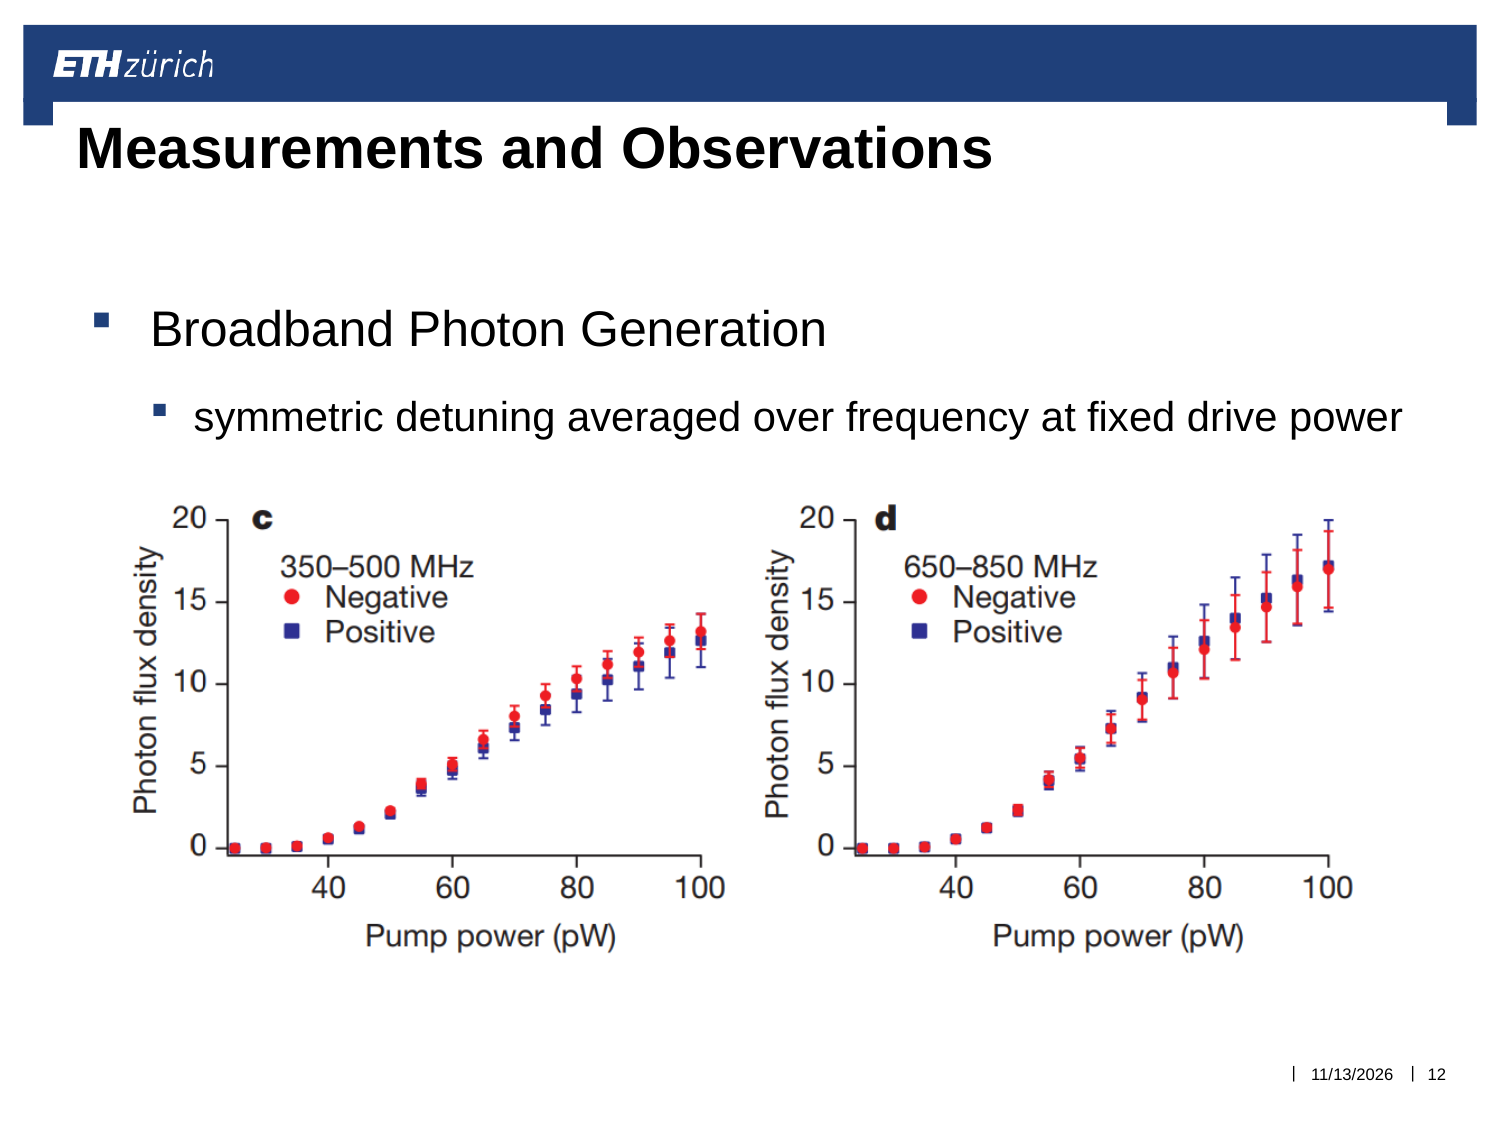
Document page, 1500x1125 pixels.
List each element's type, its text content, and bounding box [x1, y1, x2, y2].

picture [100, 492, 1361, 962]
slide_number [1302, 1034, 1403, 1112]
title Measurements and Observations [53, 101, 1447, 209]
list Broadband Photon Generation symmetric detuning averaged over frequency at fixed drive power [67, 266, 1462, 905]
slide_number 12 [1415, 1034, 1459, 1112]
